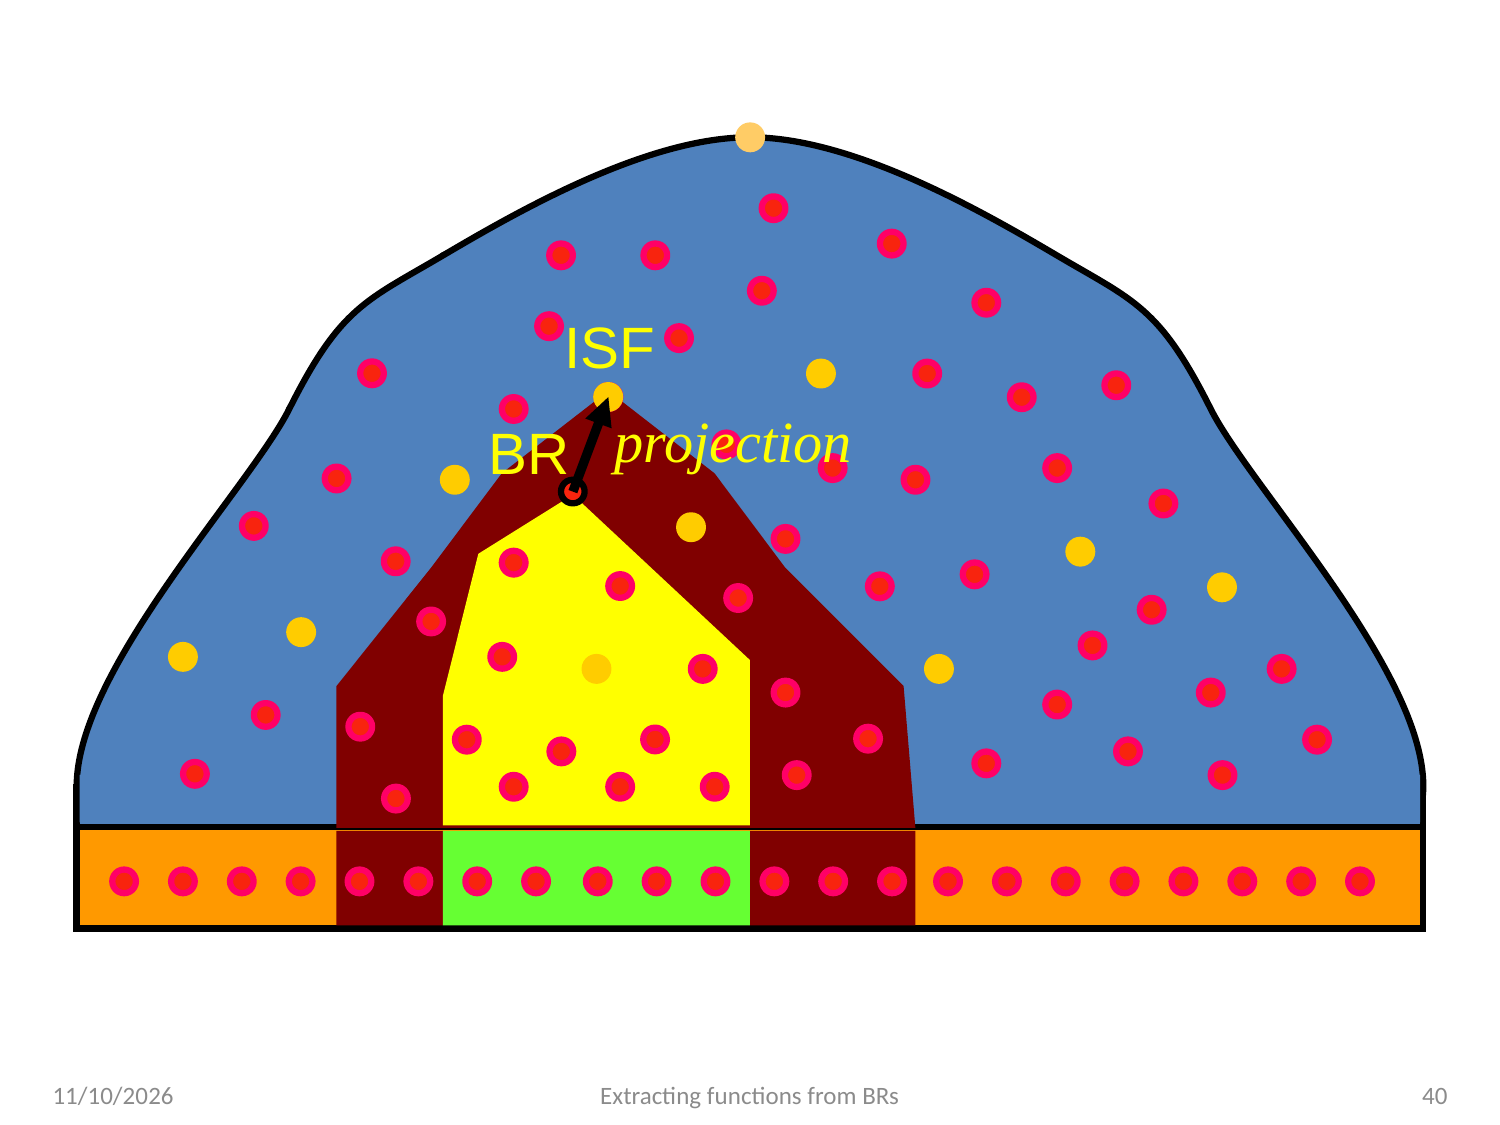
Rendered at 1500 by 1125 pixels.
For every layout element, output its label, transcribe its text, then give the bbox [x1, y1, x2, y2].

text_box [0, 136, 1500, 947]
footer Extracting functions from BRs [512, 1065, 988, 1125]
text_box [336, 390, 916, 926]
text_box [738, 125, 762, 135]
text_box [442, 494, 751, 926]
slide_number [37, 1065, 475, 1125]
slide_number 40 [1112, 1065, 1463, 1125]
